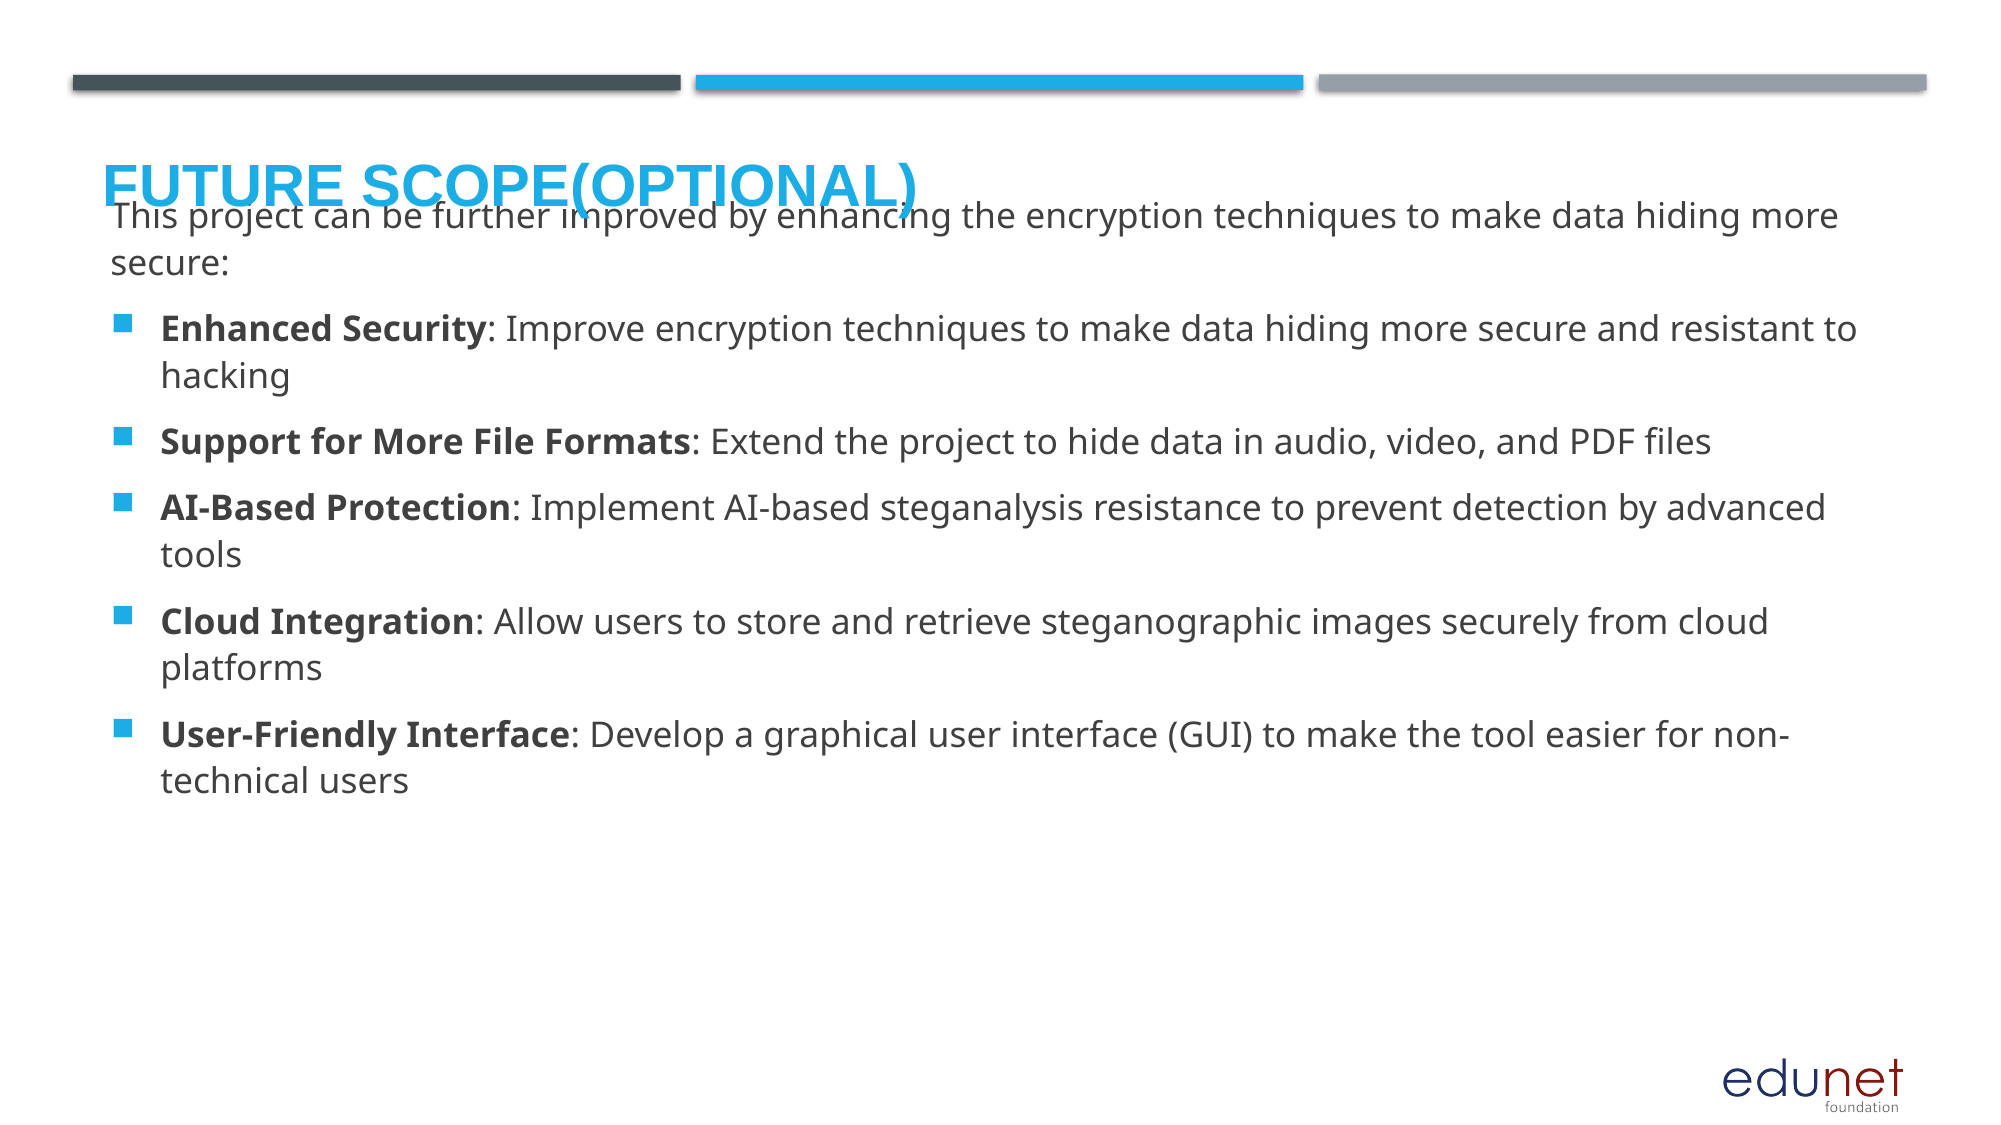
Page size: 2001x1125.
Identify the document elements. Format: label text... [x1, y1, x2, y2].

list This project can be further improved by enhancing the encryption techniques to make data hiding more secure: Enhanced Security: Improve encryption techniques to make data hiding more secure and resistant to hacking Support for More File Formats: Extend the project to hide data in audio, video, and PDF files AI-Based Protection: Implement AI-based steganalysis resistance to prevent detection by advanced tools Cloud Integration: Allow users to store and retrieve steganographic images securely from cloud platforms User-Friendly Interface: Develop a graphical user interface (GUI) to make the tool easier for non-technical users [95, 213, 1905, 777]
text_box Future scope(optional) [87, 138, 1898, 226]
picture [1719, 1056, 1905, 1116]
